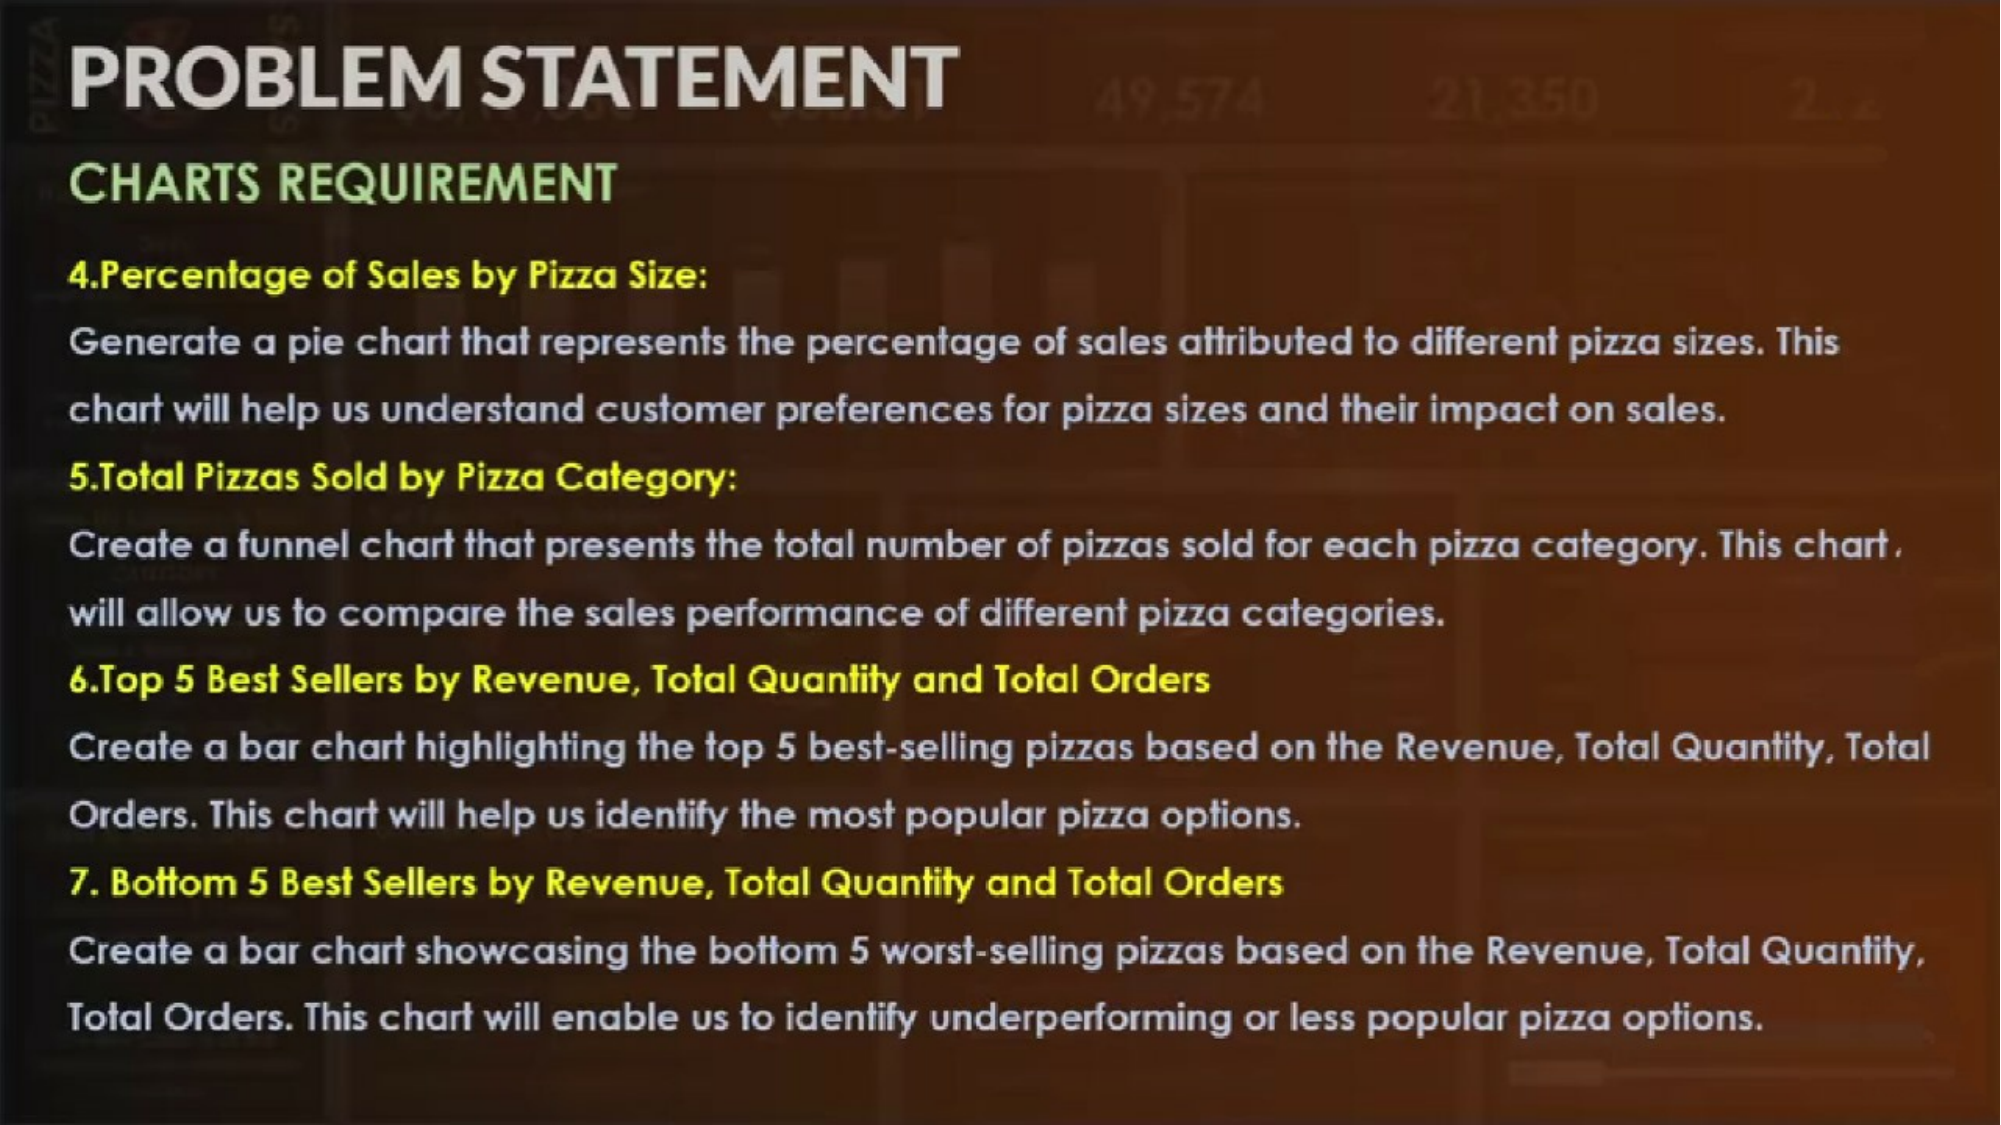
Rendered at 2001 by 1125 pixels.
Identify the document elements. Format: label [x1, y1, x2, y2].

list [0, 0, 2000, 1125]
